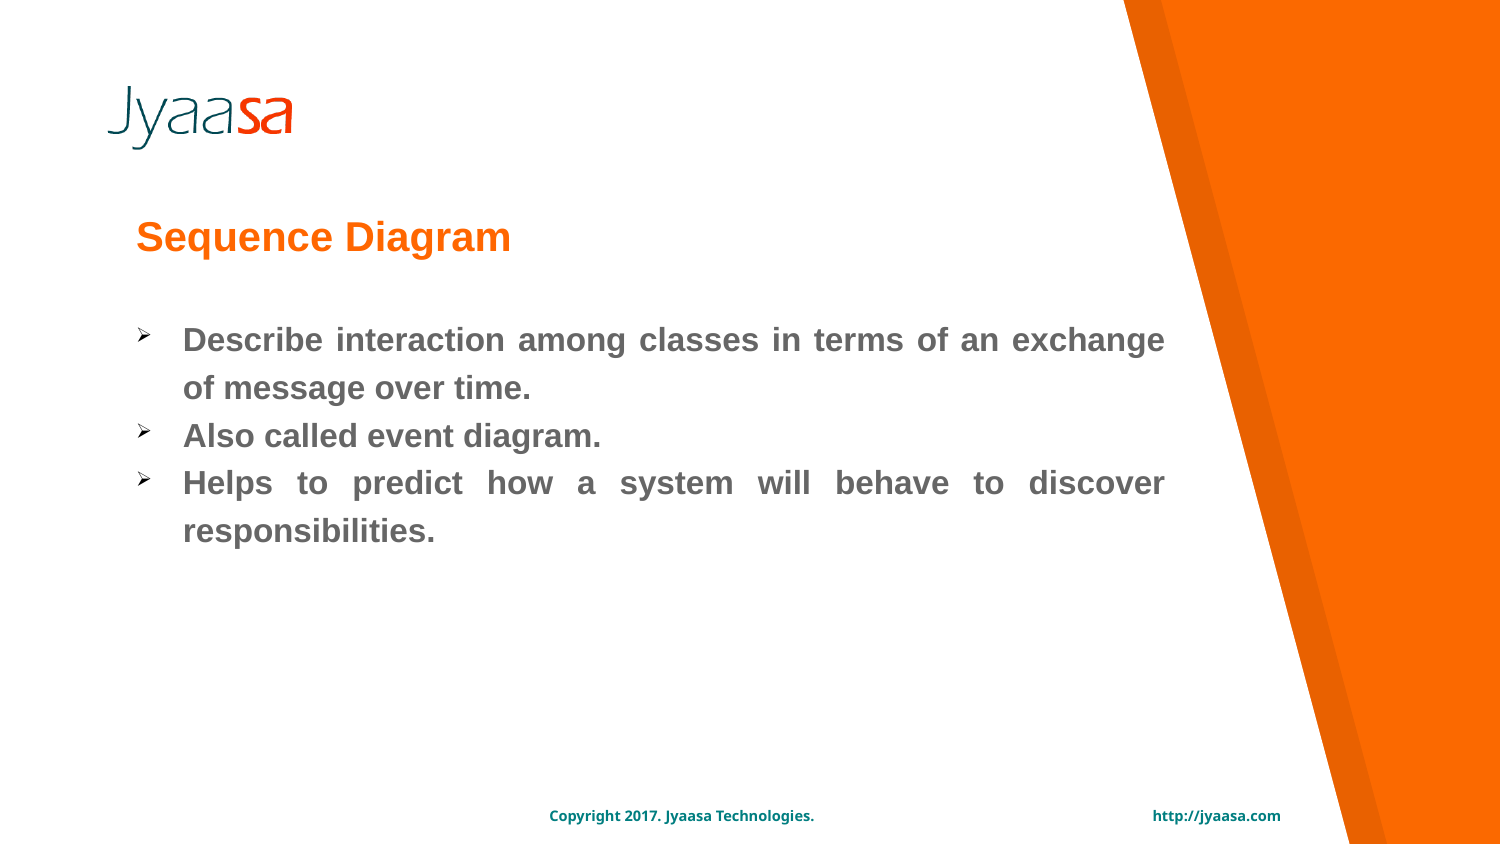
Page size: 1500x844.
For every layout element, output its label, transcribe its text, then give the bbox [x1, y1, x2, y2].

text_box http://jyaasa.com [940, 771, 1350, 839]
picture [106, 86, 292, 151]
text_box Copyright 2017. Jyaasa Technologies. [427, 799, 940, 839]
text_box Sequence Diagram Describe interaction among classes in terms of an exchange of message over time. Also called event diagram. Helps to predict how a system will behave to discover responsibilities. [121, 149, 1182, 799]
